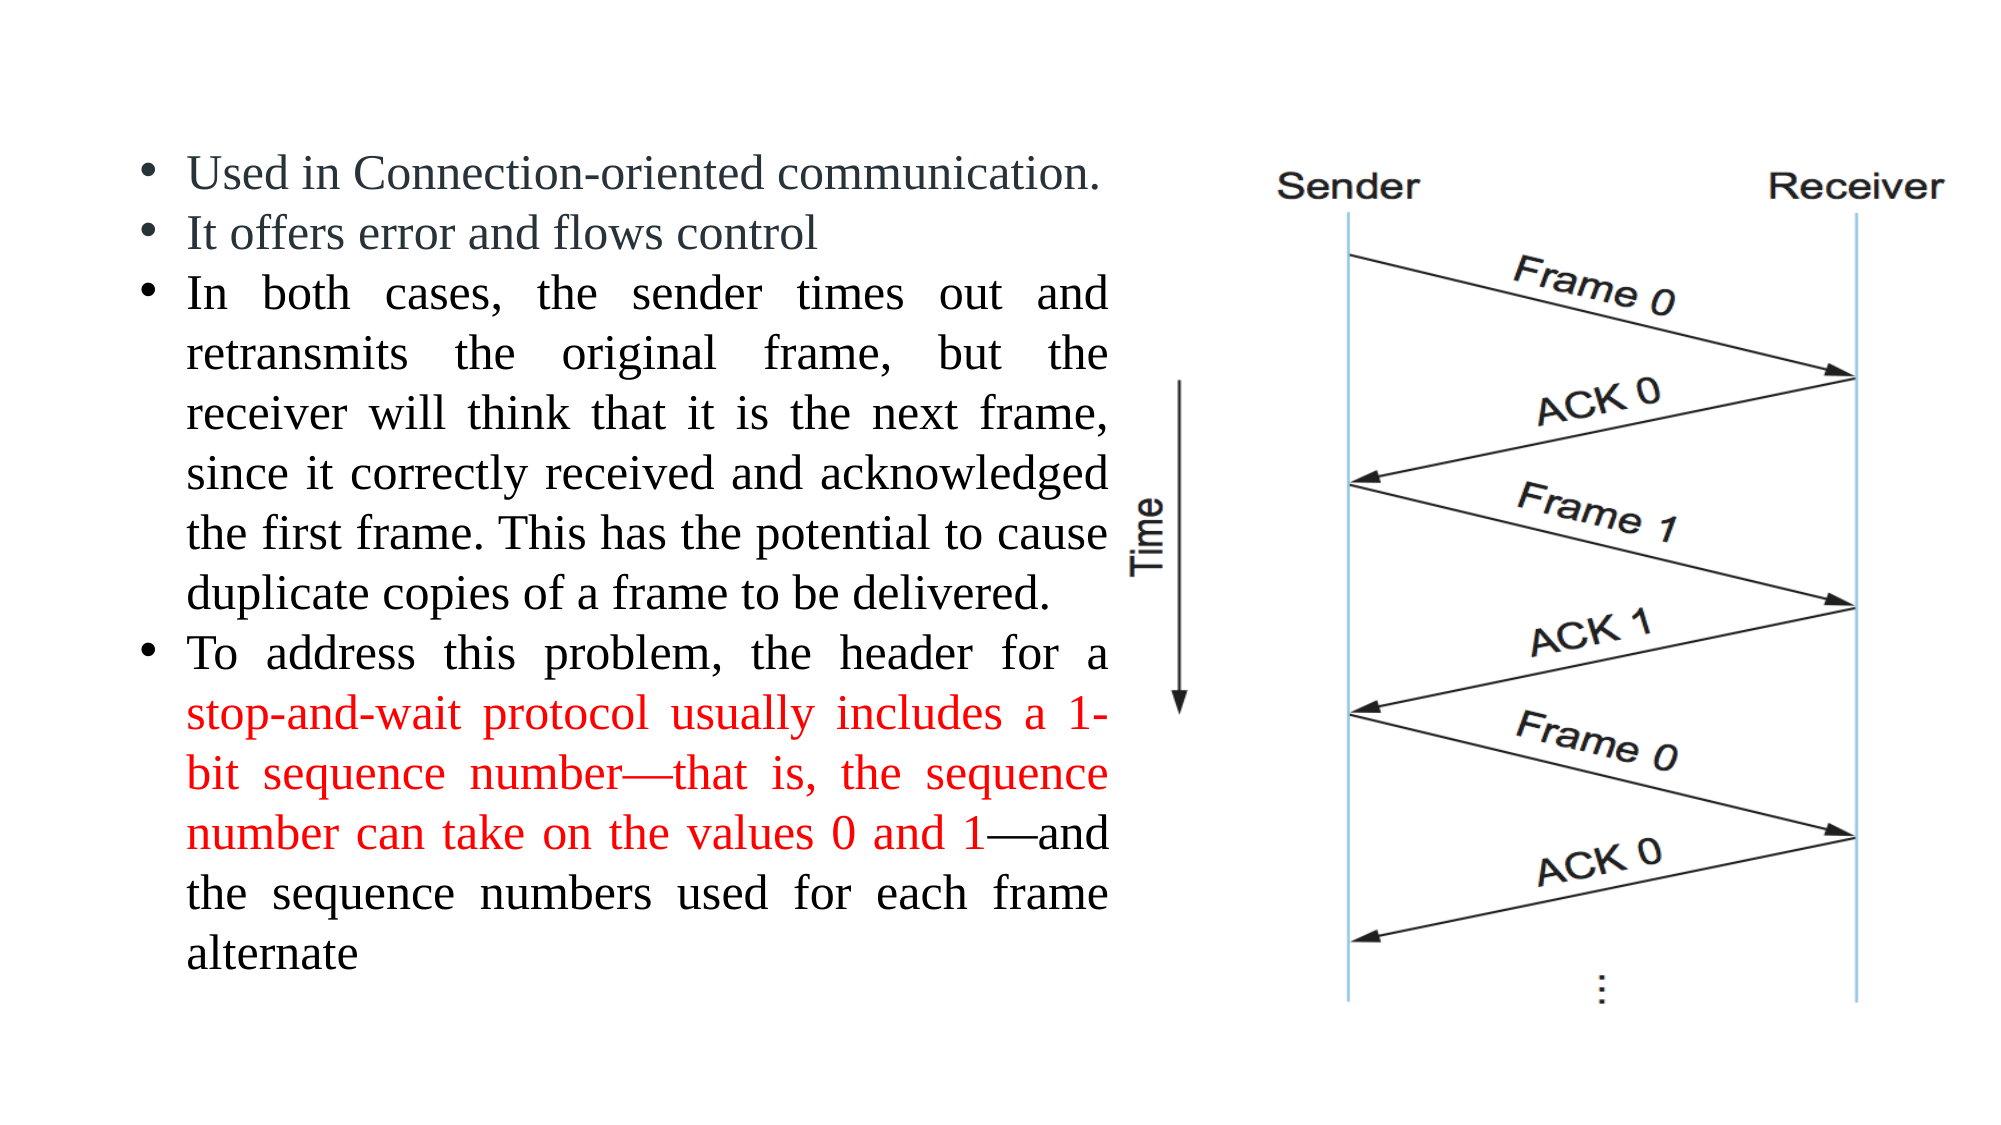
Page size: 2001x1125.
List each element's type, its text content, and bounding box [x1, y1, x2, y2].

text_box Used in Connection-oriented communication. It offers error and flows control In both cases, the sender times out and retransmits the original frame, but the receiver will think that it is the next frame, since it correctly received and acknowledged the first frame. This has the potential to cause duplicate copies of a frame to be delivered. To address this problem, the header for a stop-and-wait protocol usually includes a 1-bit sequence number—that is, the sequence number can take on the values 0 and 1—and the sequence numbers used for each frame alternate [124, 132, 1125, 1032]
picture [1124, 164, 1948, 1008]
